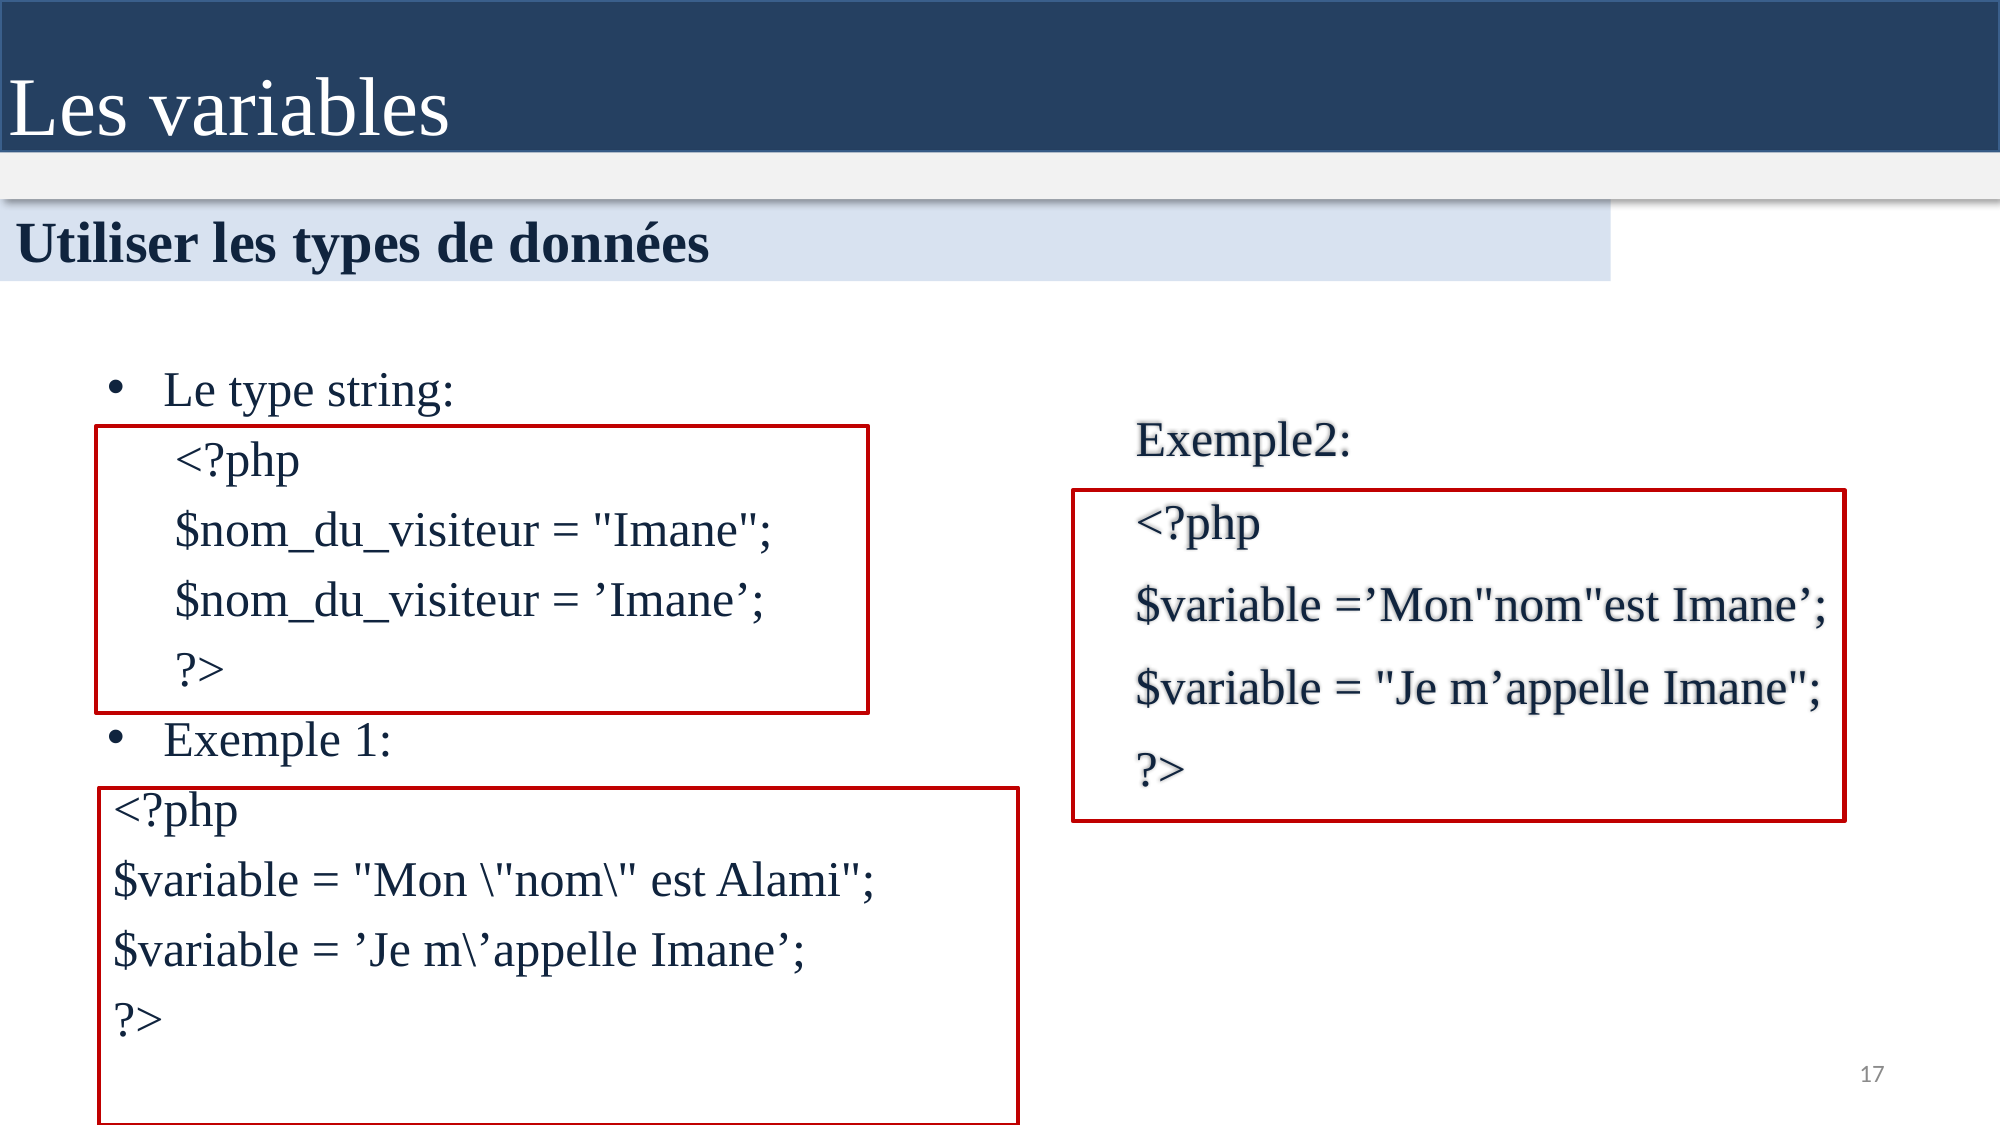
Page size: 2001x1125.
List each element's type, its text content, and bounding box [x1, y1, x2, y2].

text_box [1071, 488, 1847, 823]
text_box [0, 150, 2000, 201]
text_box [1100, 213, 1613, 283]
text_box [94, 424, 870, 715]
text_box Exemple2: <?php $variable =’Mon"nom"est Imane’; $variable = "Je m’appelle Imane"; ?> [1114, 399, 1951, 1125]
text_box Les variables [0, 44, 1088, 150]
text_box [97, 786, 1020, 1125]
text_box [0, 0, 2000, 150]
text_box Utiliser les types de données [0, 160, 1100, 318]
list Le type string: <?php $nom_du_visiteur = "Imane"; $nom_du_visiteur = ’Imane’; ?> Exemple 1: <?php $variable = "Mon \"nom\" est Alami"; $variable = ’Je m\’appelle Imane’; ?> [92, 349, 1269, 984]
